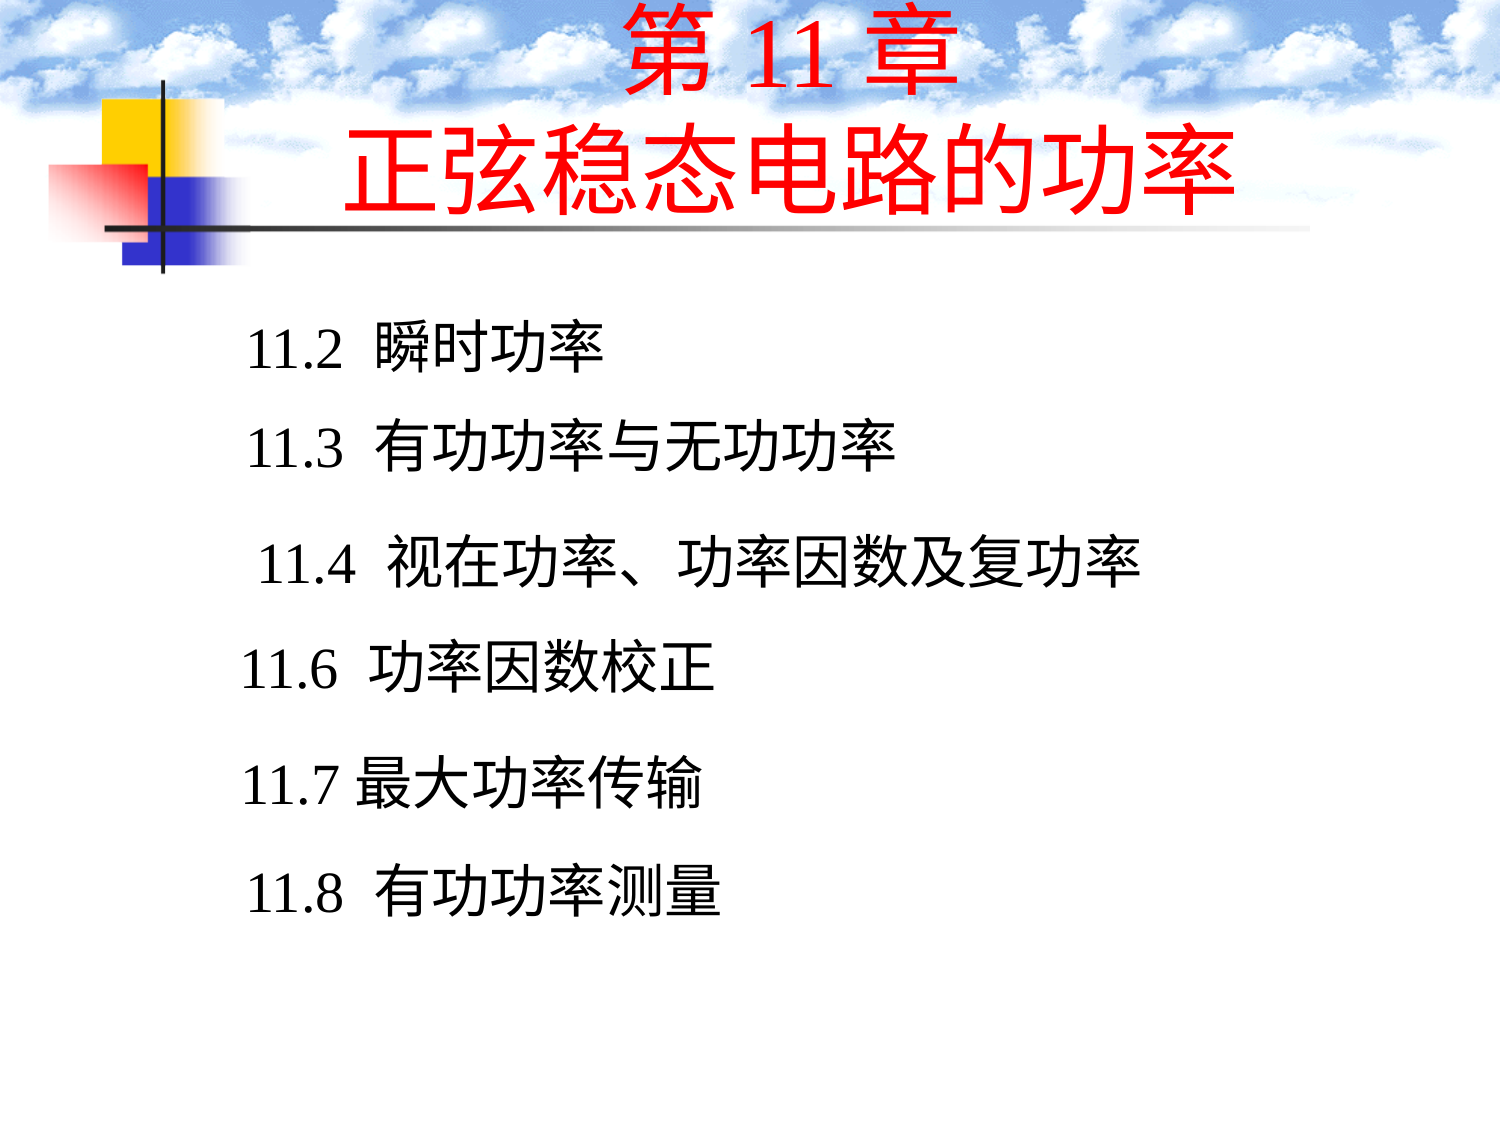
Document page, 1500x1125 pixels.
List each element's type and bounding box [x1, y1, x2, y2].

text_box [0, 0, 1500, 1125]
picture [37, 74, 1310, 300]
